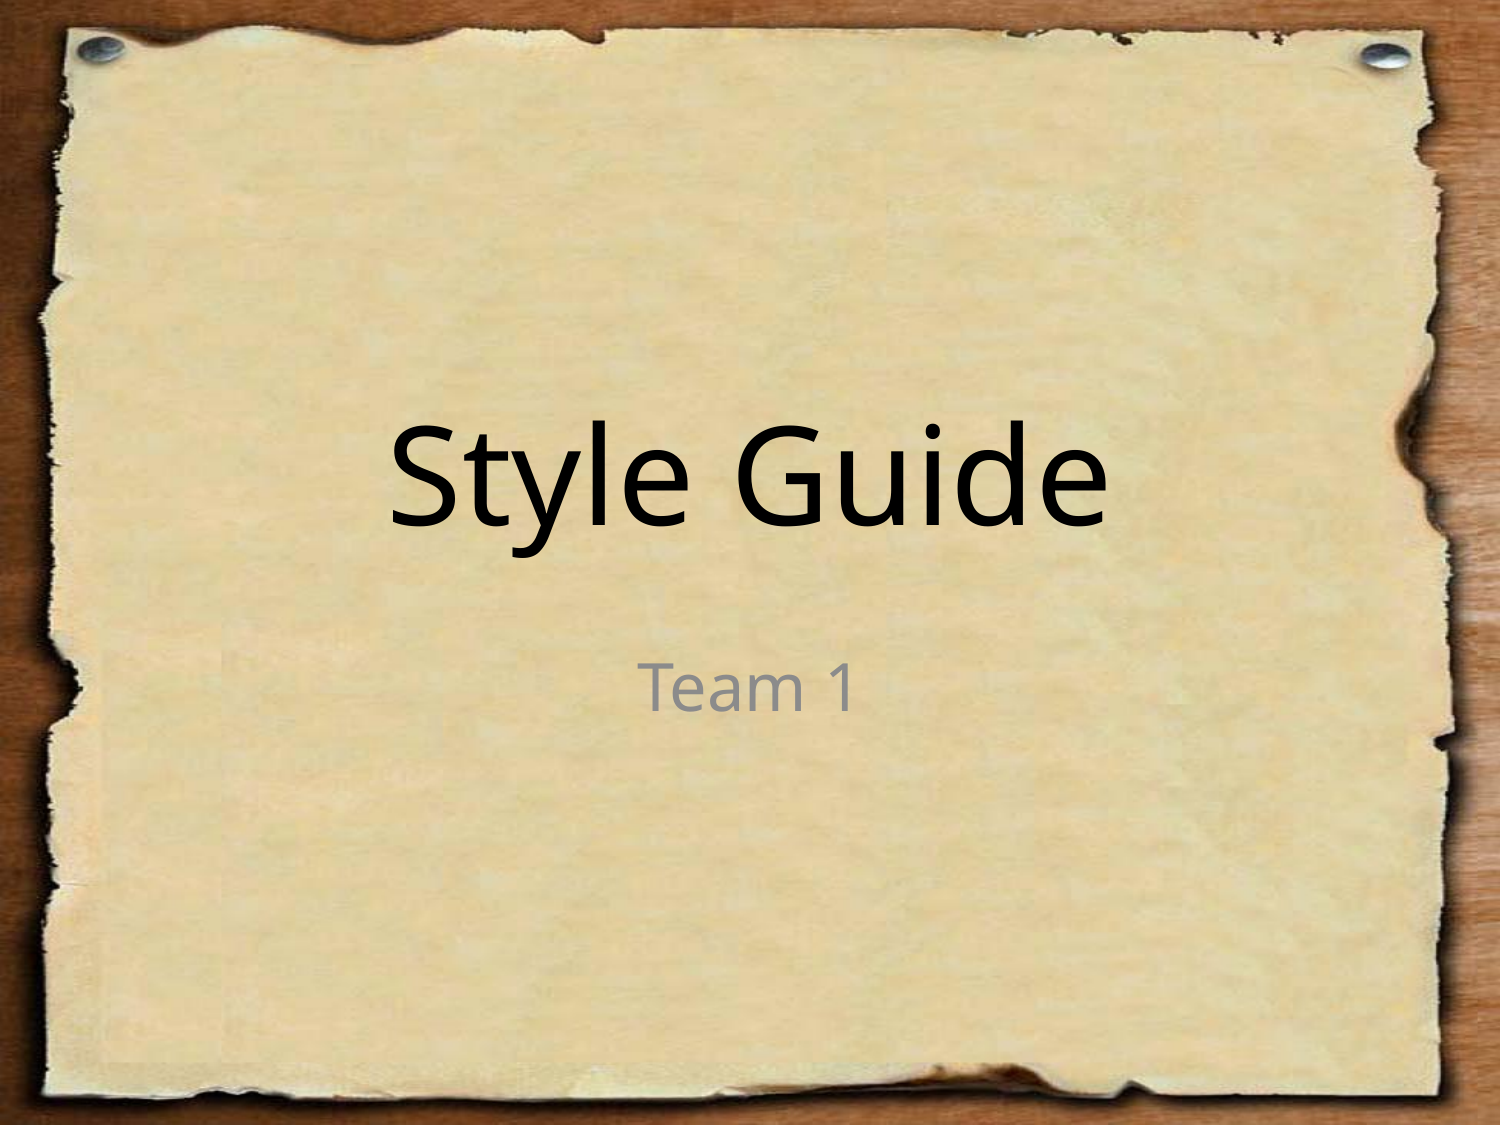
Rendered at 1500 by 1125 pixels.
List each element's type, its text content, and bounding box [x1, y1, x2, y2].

subtitle Team 1 [225, 637, 1275, 925]
title Style Guide [112, 349, 1388, 591]
picture [0, 0, 1500, 1125]
